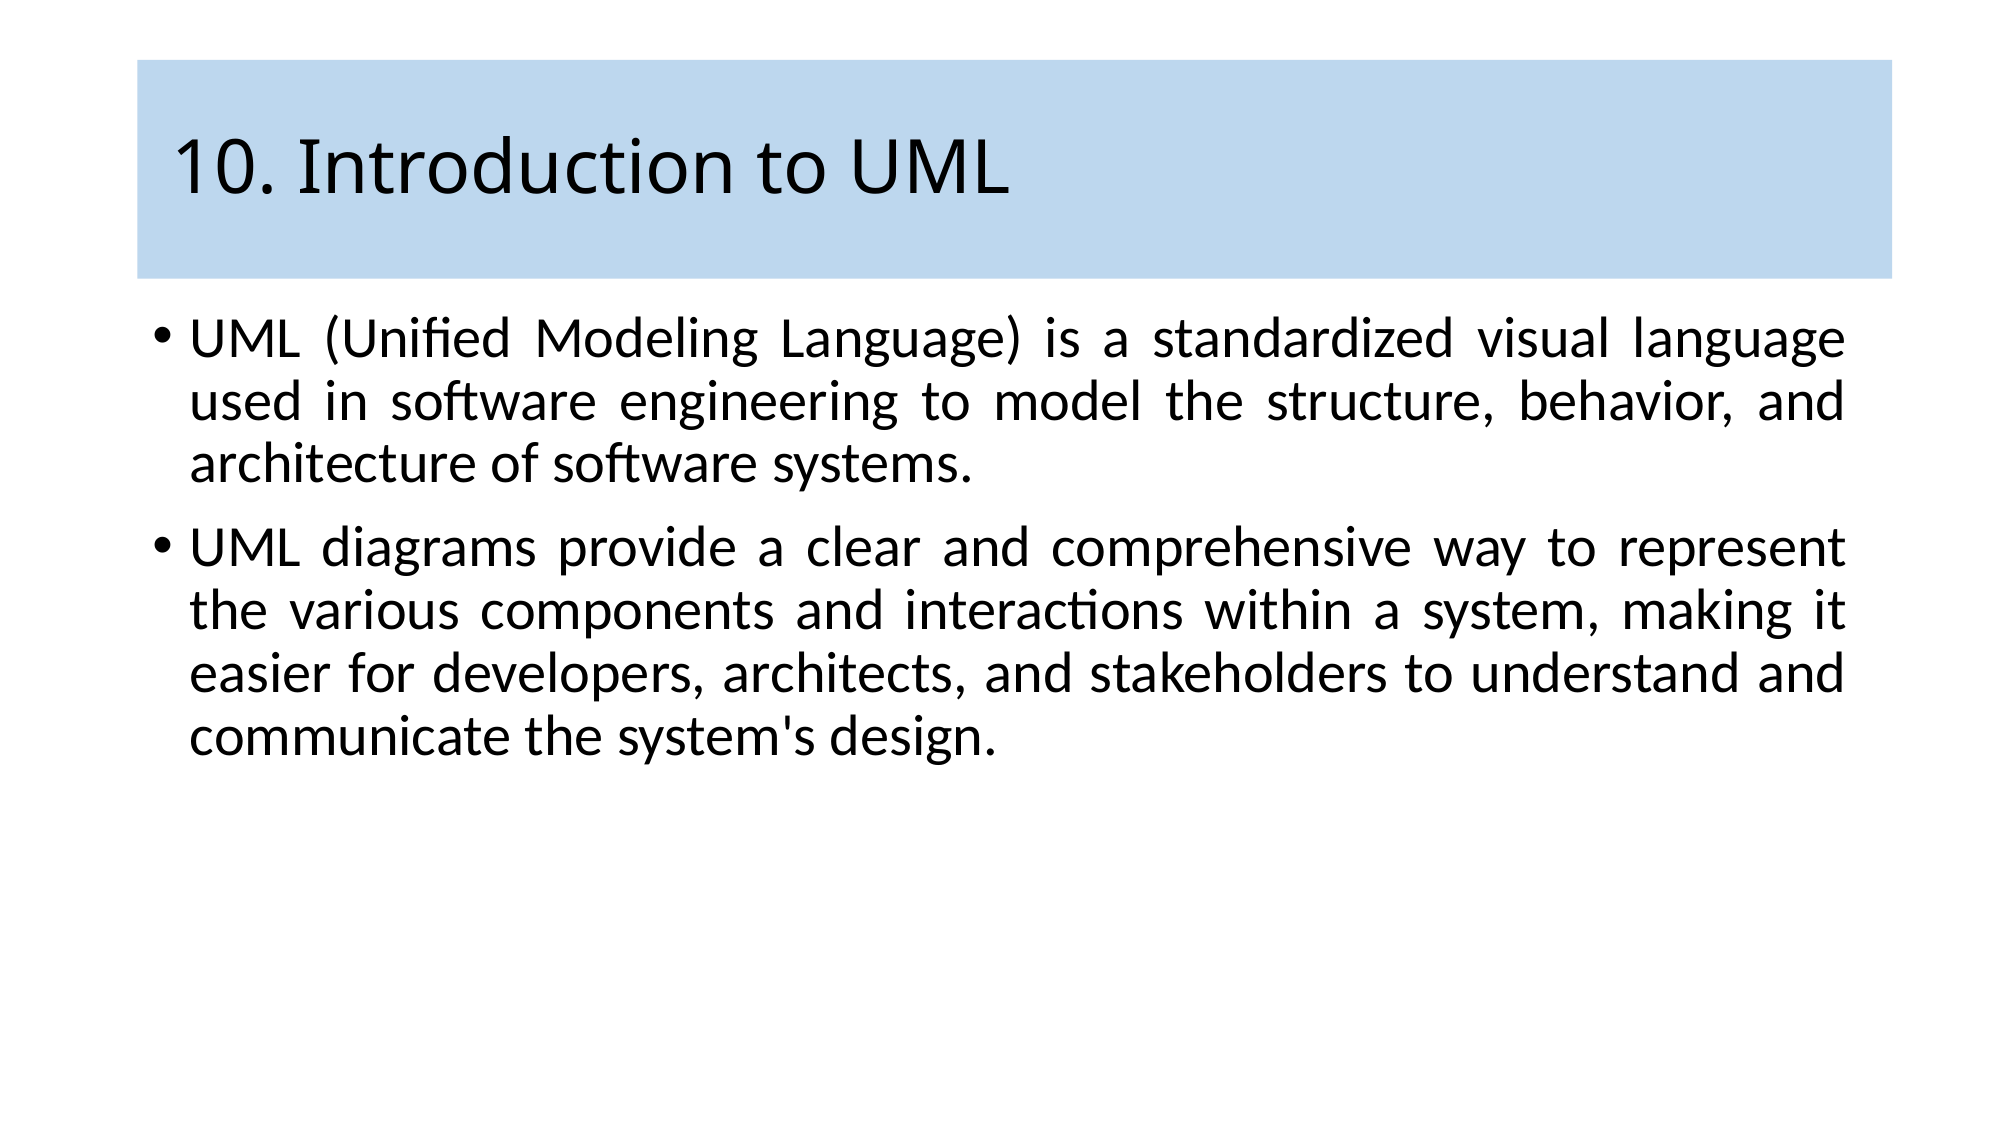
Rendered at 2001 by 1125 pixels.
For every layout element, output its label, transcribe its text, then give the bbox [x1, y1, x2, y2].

list UML (Unified Modeling Language) is a standardized visual language used in software engineering to model the structure, behavior, and architecture of software systems. UML diagrams provide a clear and comprehensive way to represent the various components and interactions within a system, making it easier for developers, architects, and stakeholders to understand and communicate the system's design. [137, 299, 1863, 1014]
title 10. Introduction to UML [137, 59, 1893, 279]
